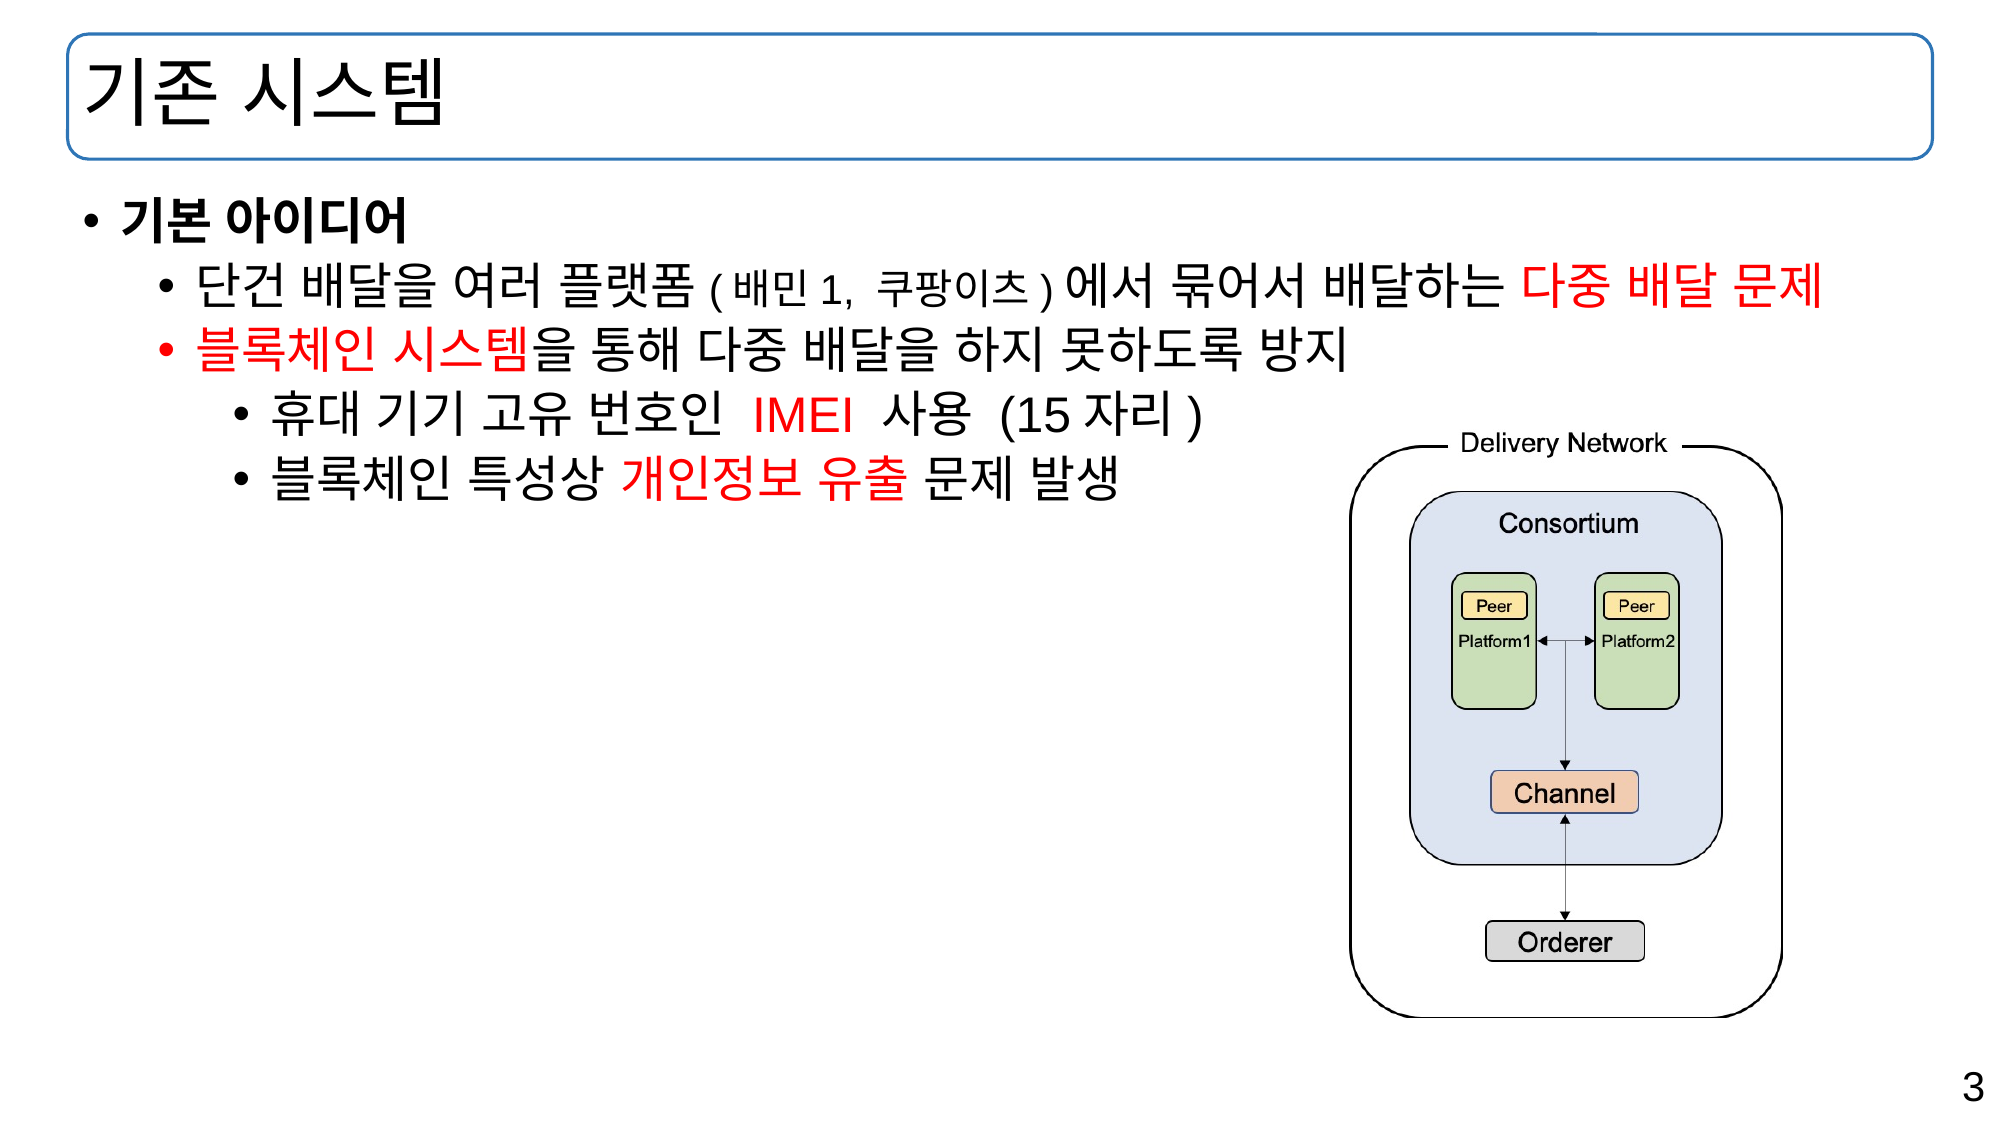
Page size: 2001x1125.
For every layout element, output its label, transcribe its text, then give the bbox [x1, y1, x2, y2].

list 기본 아이디어 단건 배달을 여러 플랫폼(배민1, 쿠팡이츠)에서 묶어서 배달하는 다중 배달 문제 블록체인 시스템을 통해 다중 배달을 하지 못하도록 방지 휴대 기기 고유 번호인 IMEI 사용 (15자리) 블록체인 특성상 개인정보 유출 문제 발생 [67, 189, 1933, 1019]
picture [1348, 415, 1784, 1019]
title 기존 시스템 [67, 34, 1933, 160]
